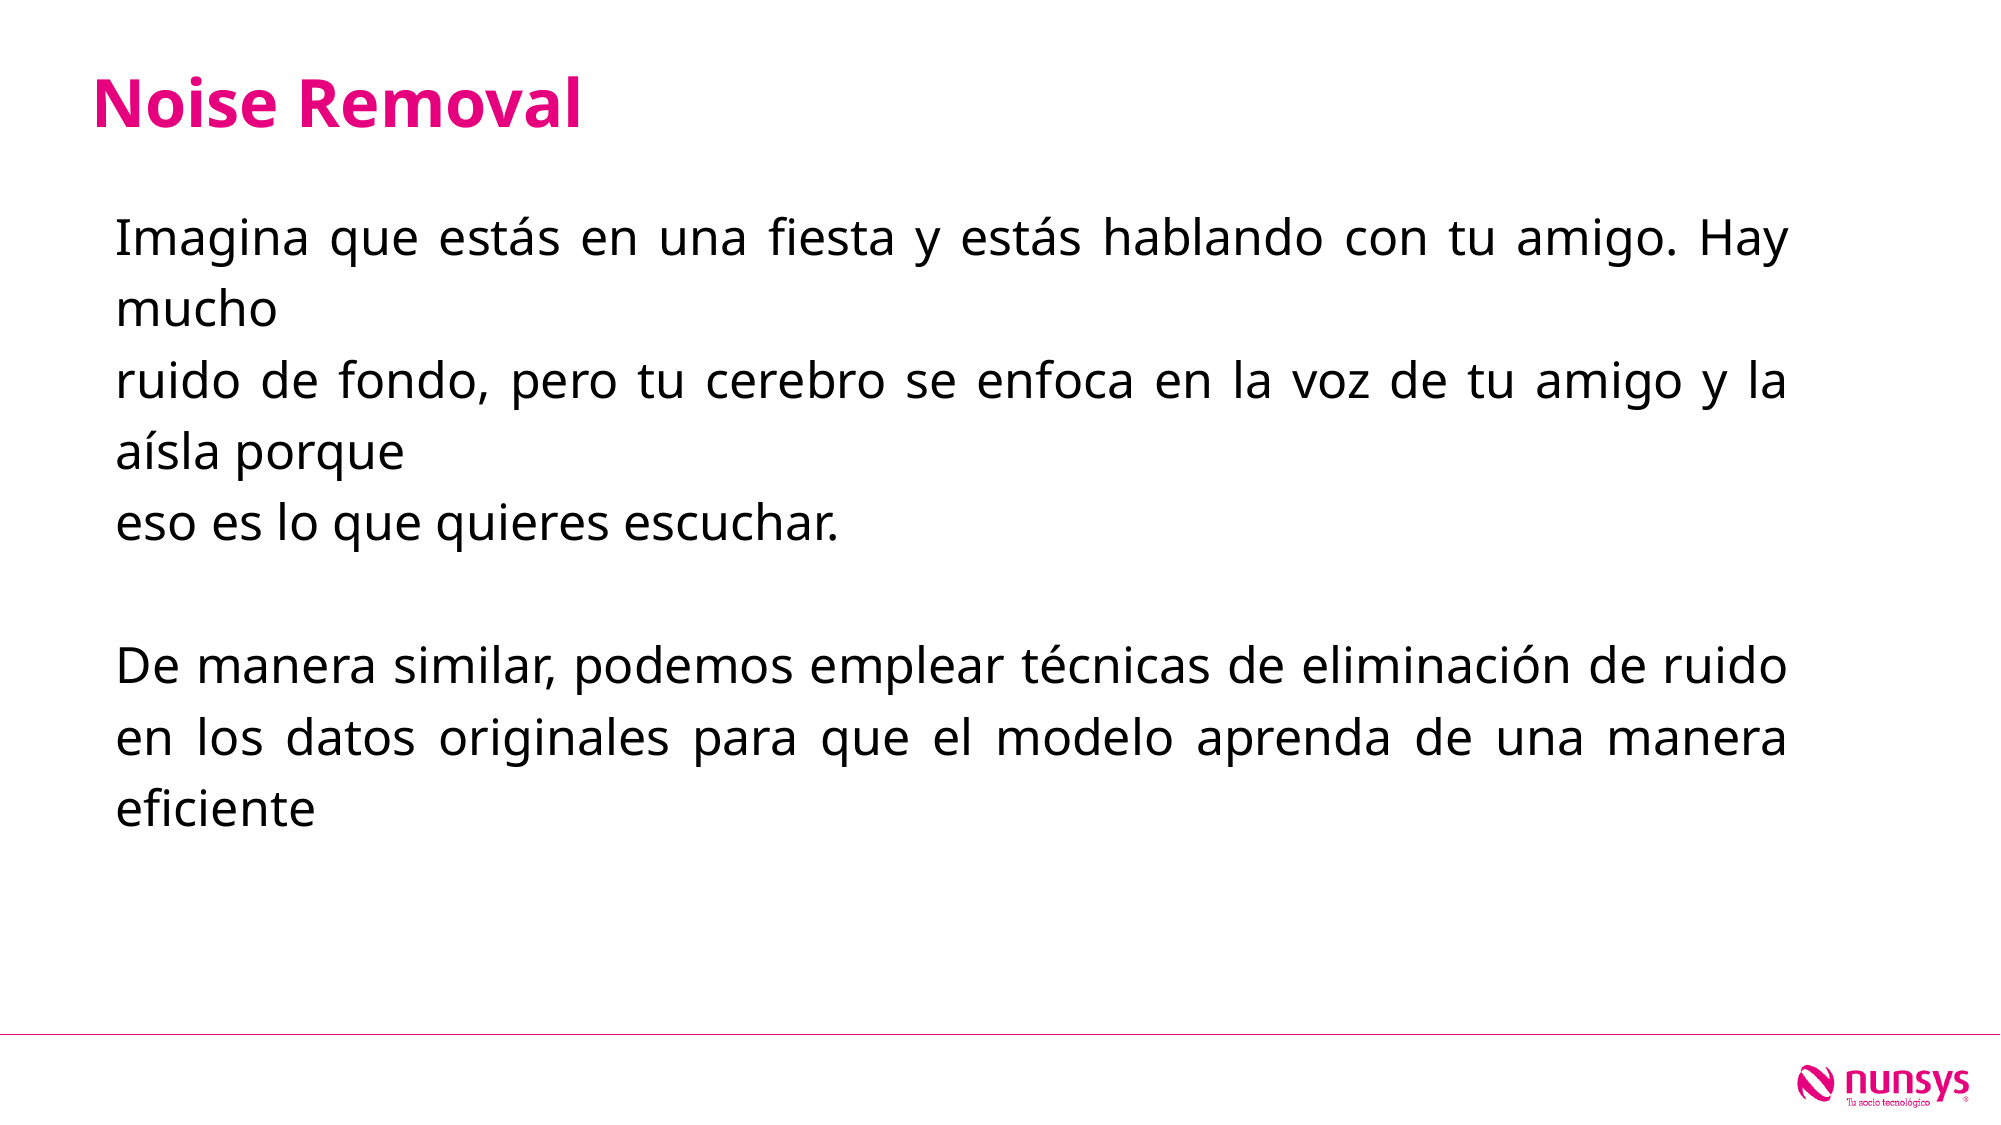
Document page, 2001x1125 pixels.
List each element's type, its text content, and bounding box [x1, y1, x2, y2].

picture [1791, 1056, 1975, 1114]
text_box Imagina que estás en una fiesta y estás hablando con tu amigo. Hay mucho ruido de fondo, pero tu cerebro se enfoca en la voz de tu amigo y la aísla porque eso es lo que quieres escuchar. De manera similar, podemos emplear técnicas de eliminación de ruido en los datos originales para que el modelo aprenda de una manera eficiente [101, 186, 1805, 844]
text_box Noise Removal [76, 53, 599, 149]
